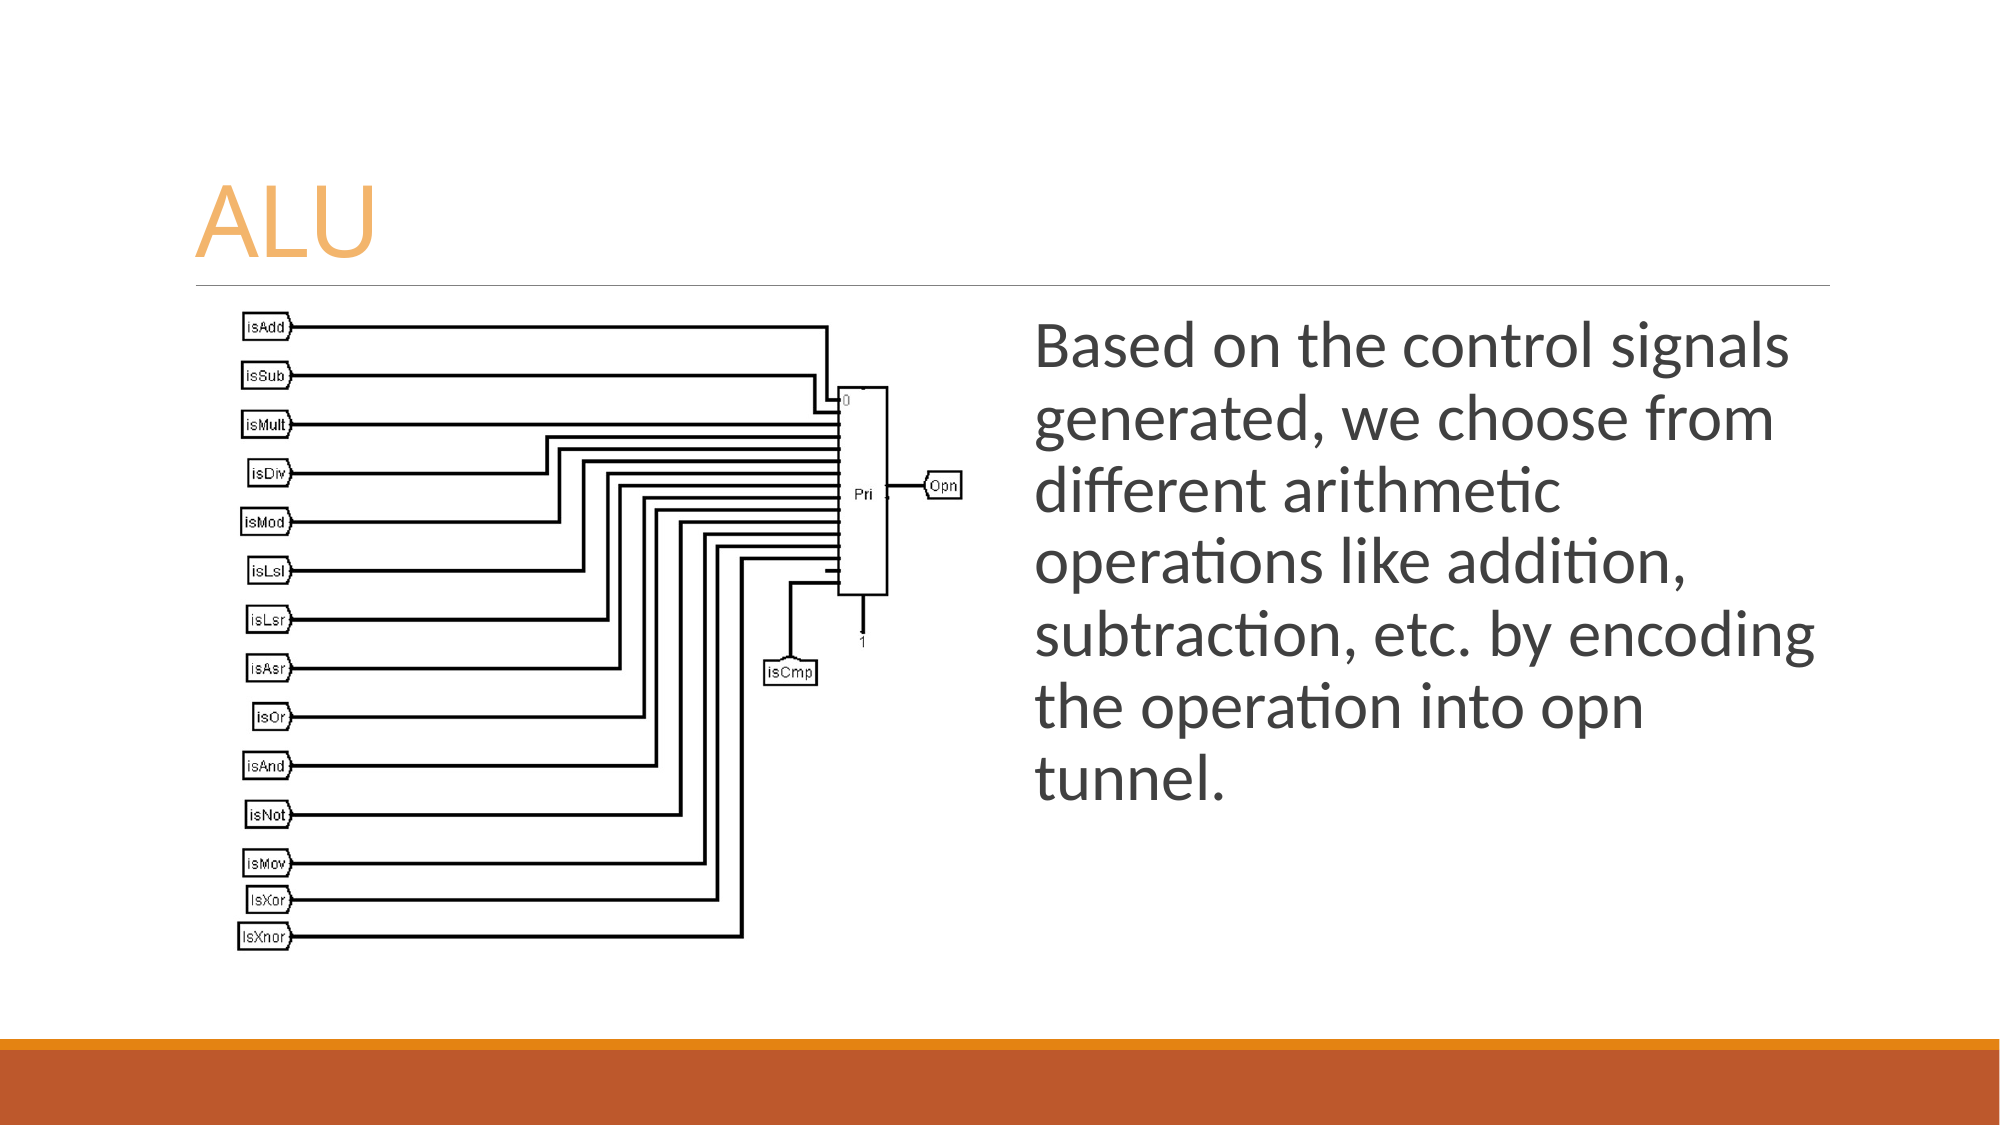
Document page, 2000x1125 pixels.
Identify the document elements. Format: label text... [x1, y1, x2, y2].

title ALU [179, 47, 1830, 285]
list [206, 302, 964, 964]
list Based on the control signals generated, we choose from different arithmetic operations like addition, subtraction, etc. by encoding the operation into opn tunnel. [1019, 302, 1830, 963]
